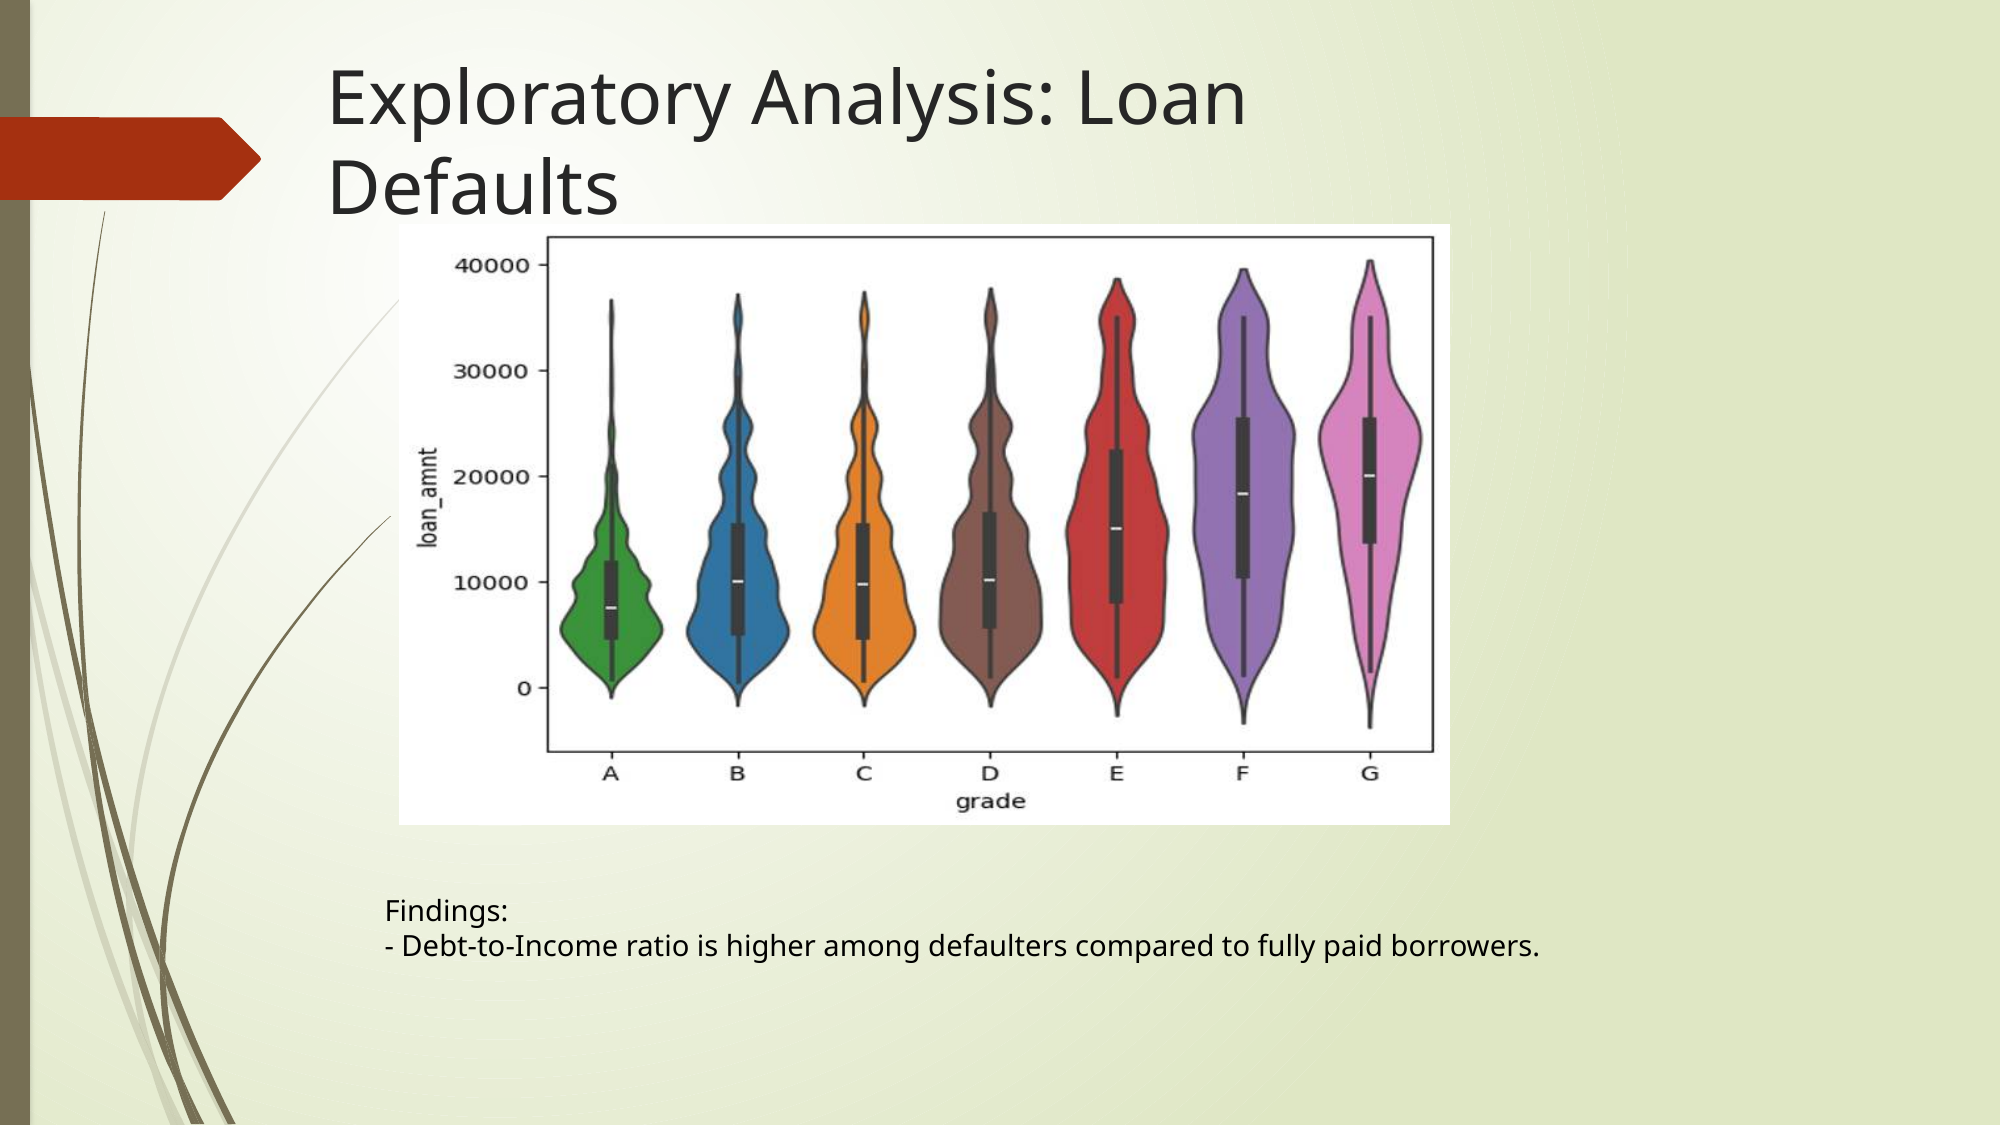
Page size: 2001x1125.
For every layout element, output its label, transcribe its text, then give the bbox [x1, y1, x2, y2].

text_box Findings: - Debt-to-Income ratio is higher among defaulters compared to fully paid borrowers. [369, 839, 1570, 970]
picture [399, 224, 1451, 826]
title Exploratory Analysis: Loan Defaults [311, 41, 1392, 317]
